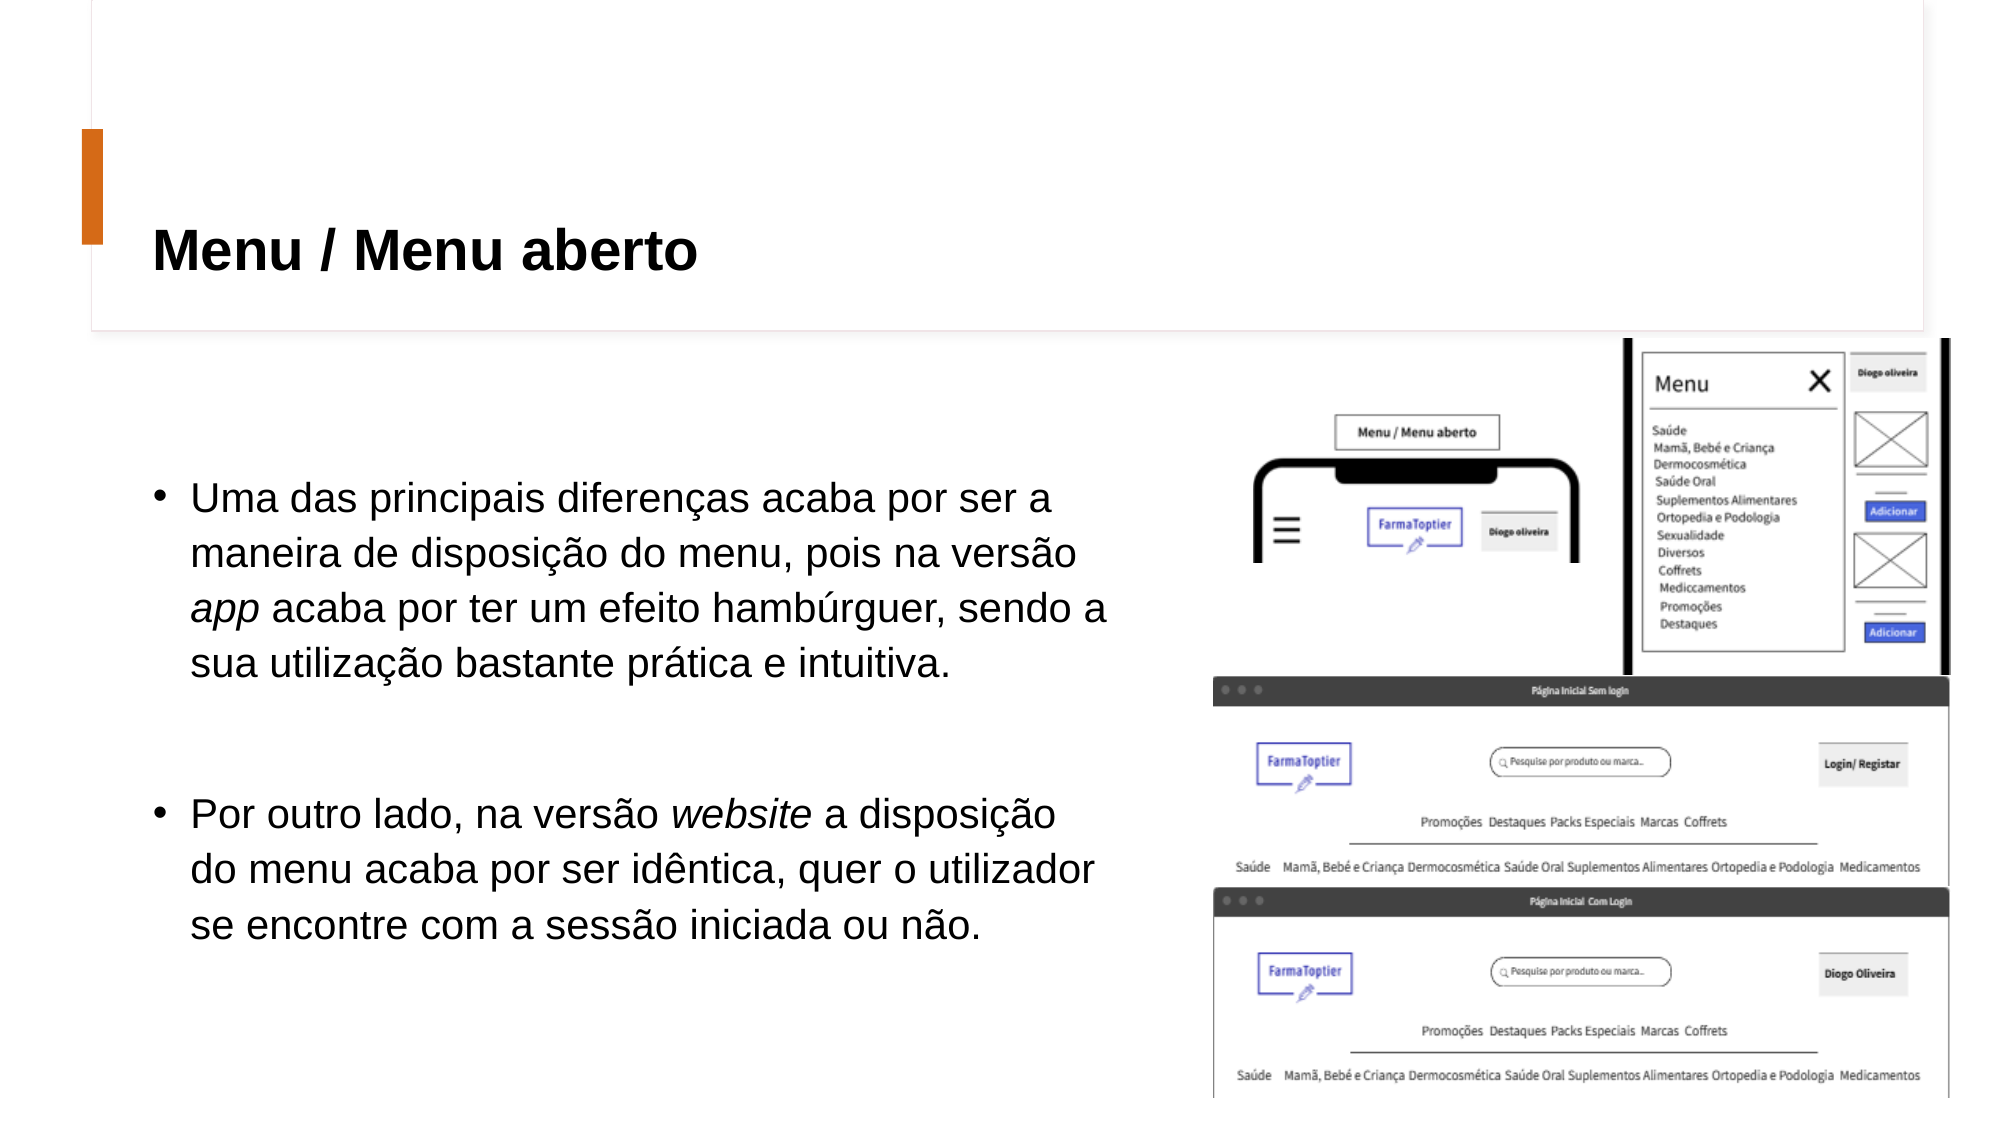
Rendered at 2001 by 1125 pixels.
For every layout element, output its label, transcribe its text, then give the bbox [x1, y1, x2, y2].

picture [1253, 413, 1582, 563]
title Menu / Menu aberto [137, 160, 1123, 342]
picture [1213, 338, 1951, 1098]
list Uma das principais diferenças acaba por ser a maneira de disposição do menu, pois na versão app acaba por ter um efeito hambúrguer, sendo a sua utilização bastante prática e intuitiva. Por outro lado, na versão website a disposição do menu acaba por ser idêntica, quer o utilizador se encontre com a sessão iniciada ou não. [138, 386, 1124, 1056]
